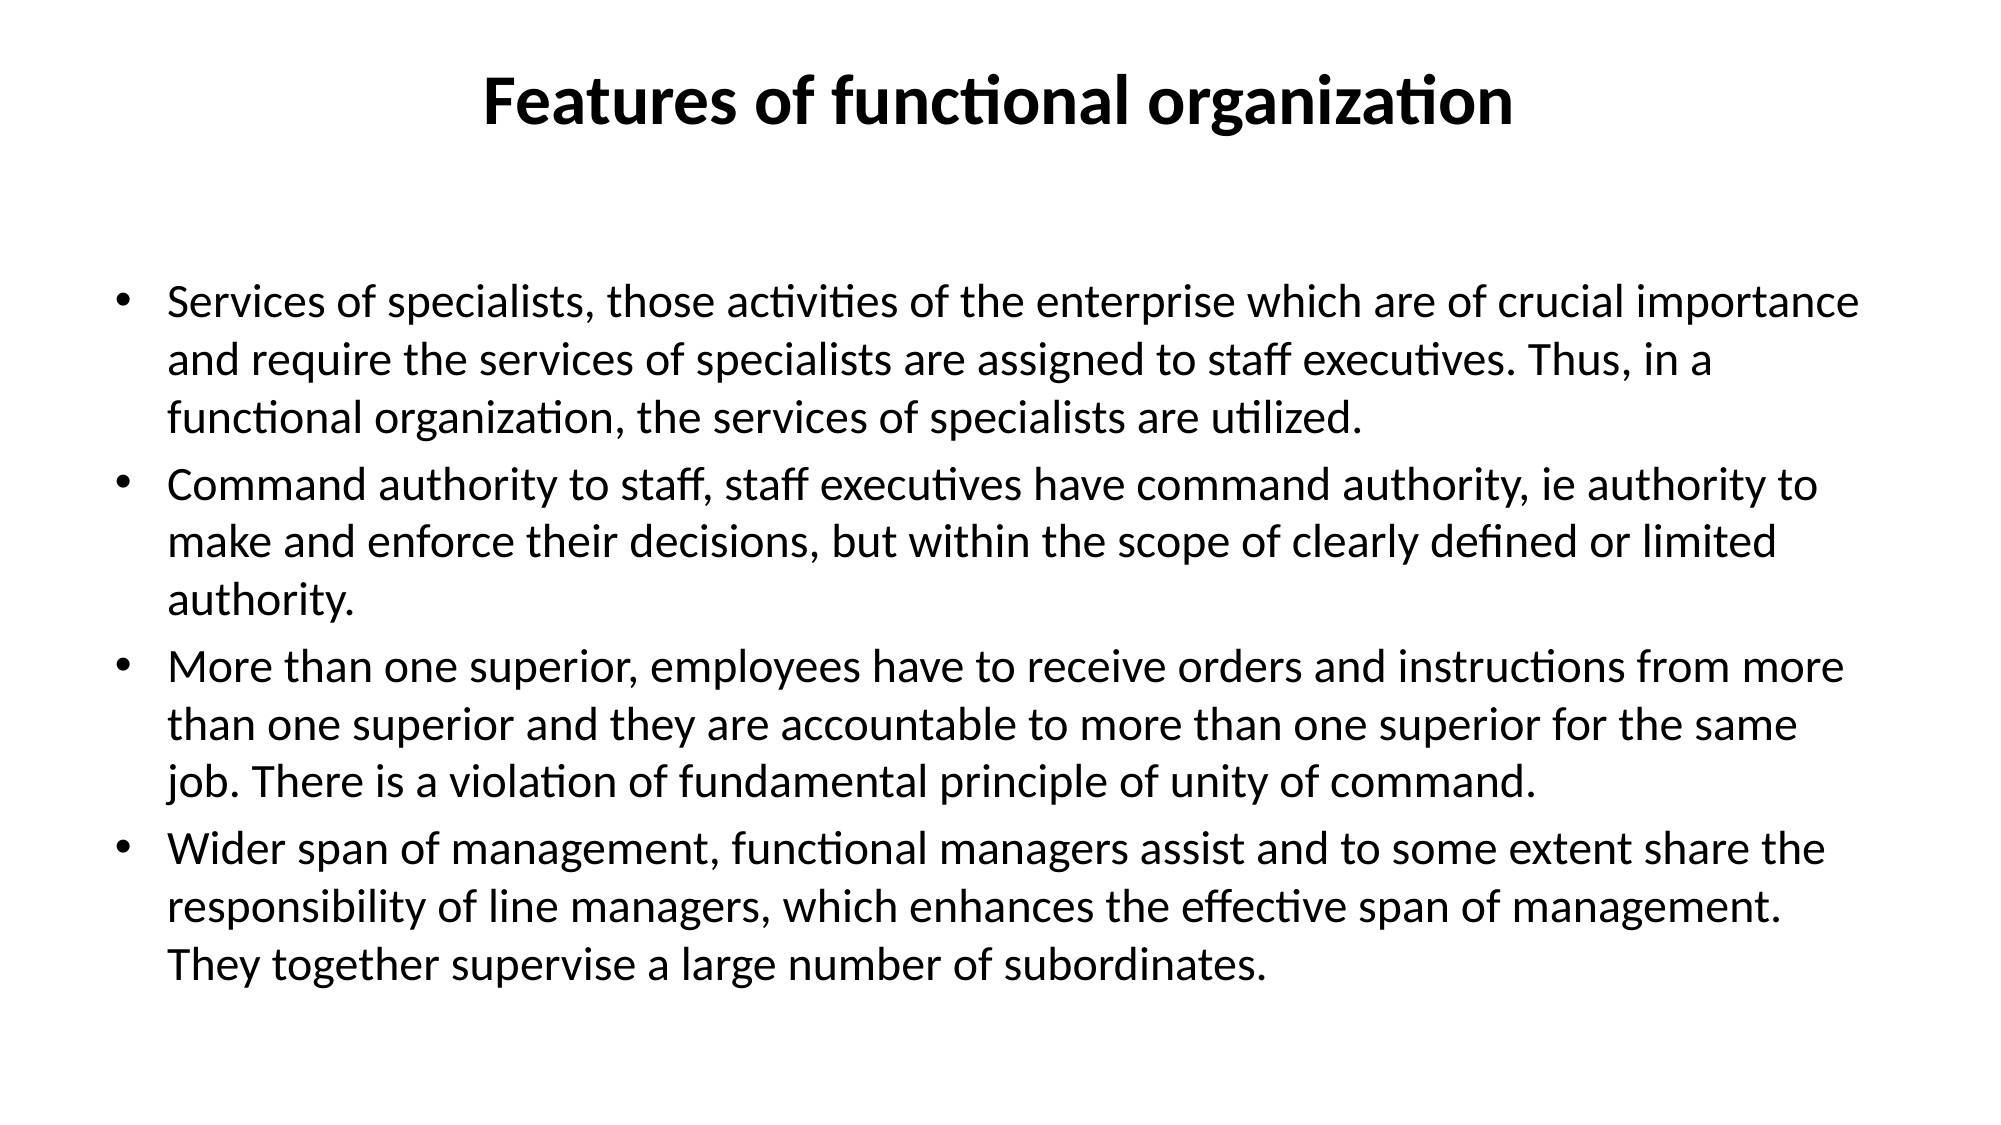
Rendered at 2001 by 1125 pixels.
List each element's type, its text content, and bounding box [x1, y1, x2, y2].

title Features of functional organization [99, 45, 1900, 233]
list Services of specialists, those activities of the enterprise which are of crucial importance and require the services of specialists are assigned to staff executives. Thus, in a functional organization, the services of specialists are utilized. Command authority to staff, staff executives have command authority, ie authority to make and enforce their decisions, but within the scope of clearly defined or limited authority. More than one superior, employees have to receive orders and instructions from more than one superior and they are accountable to more than one superior for the same job. There is a violation of fundamental principle of unity of command. Wider span of management, functional managers assist and to some extent share the responsibility of line managers, which enhances the effective span of management. They together supervise a large number of subordinates. [99, 262, 1900, 1005]
